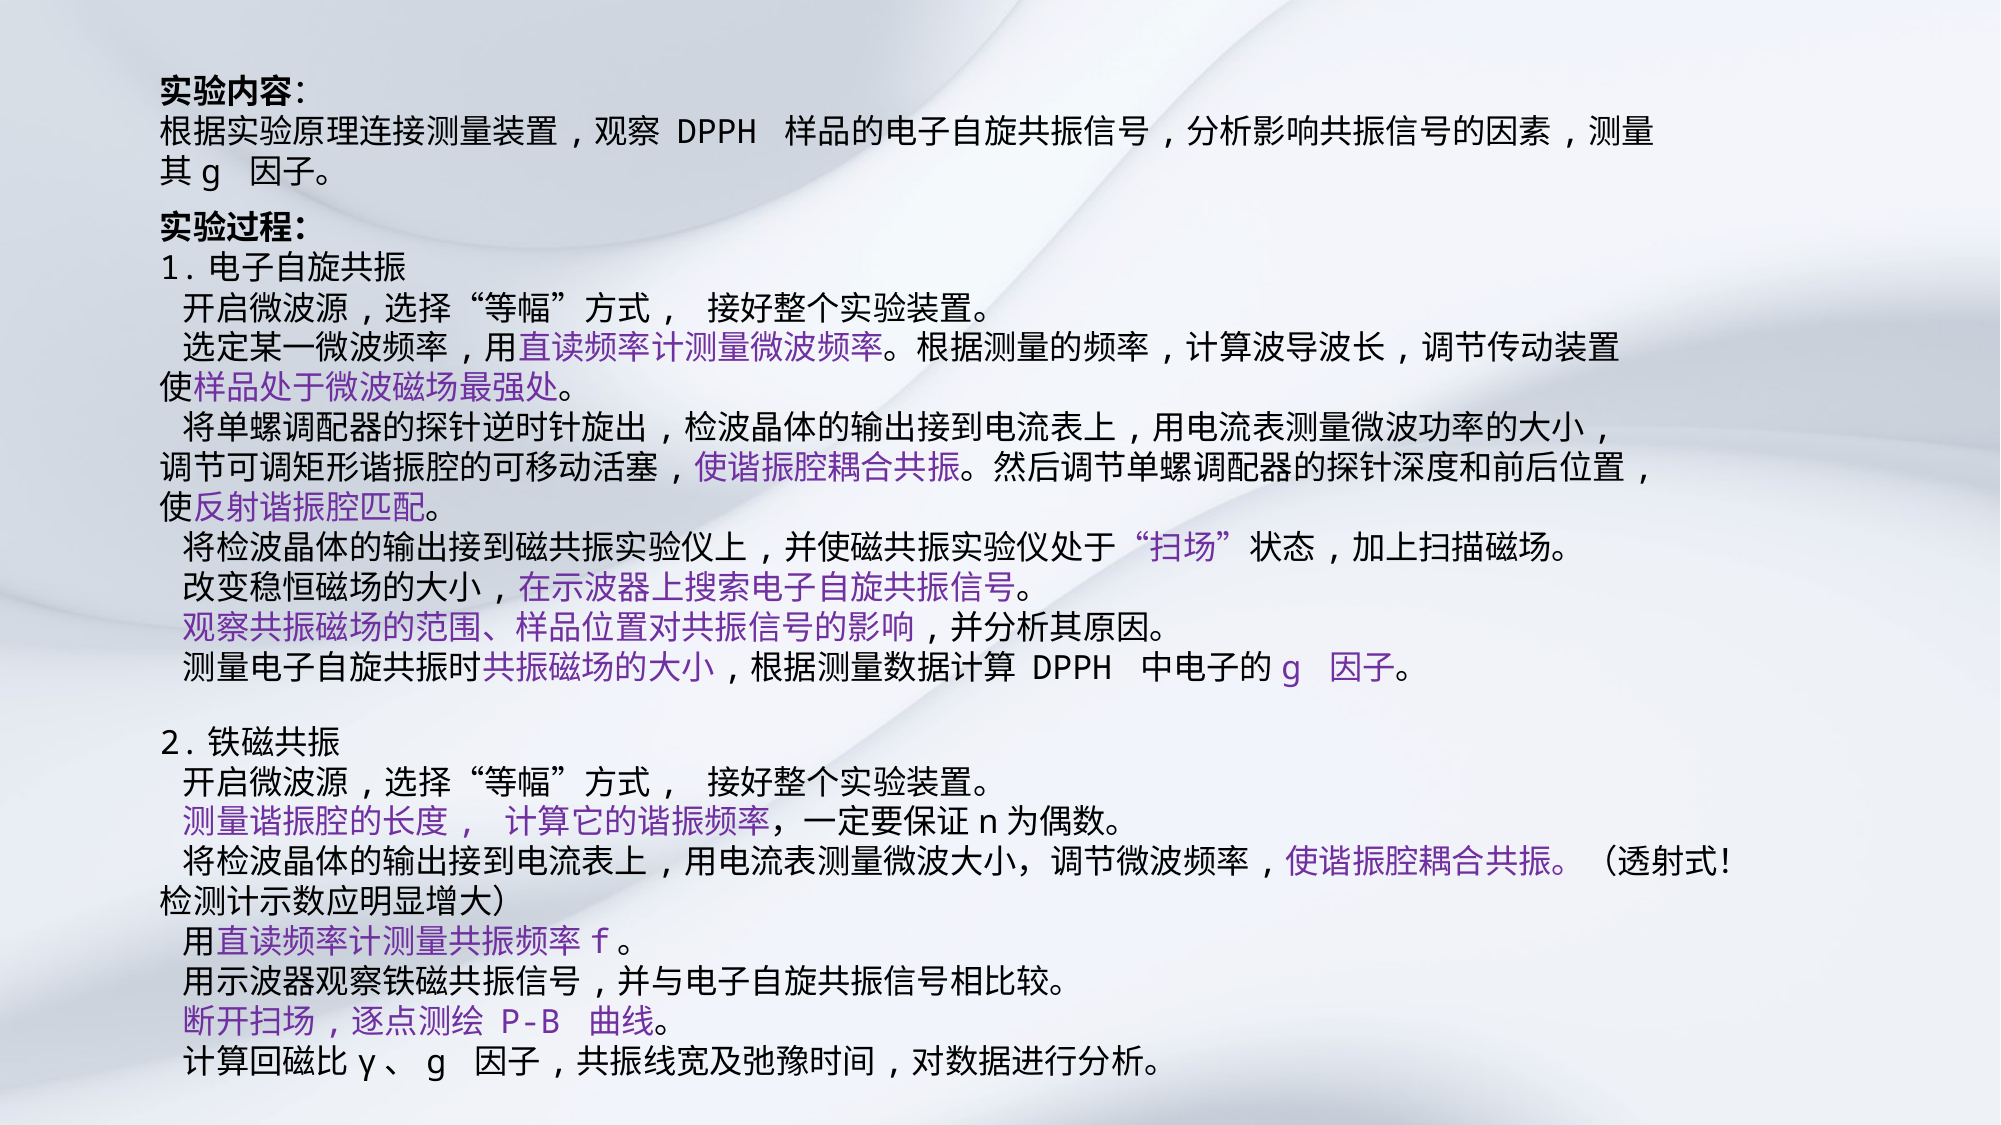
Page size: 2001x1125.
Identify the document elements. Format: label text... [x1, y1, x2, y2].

text_box 实验内容： 根据实验原理连接测量装置,观察 DPPH 样品的电子自旋共振信号,分析影响共振信号的因素,测量其g 因子。 [145, 63, 1673, 198]
text_box 实验过程： 1.电子自旋共振 开启微波源,选择“等幅”方式, 接好整个实验装置。 选定某一微波频率,用直读频率计测量微波频率。根据测量的频率,计算波导波长,调节传动装置使样品处于微波磁场最强处。 将单螺调配器的探针逆时针旋出,检波晶体的输出接到电流表上,用电流表测量微波功率的大小,调节可调矩形谐振腔的可移动活塞,使谐振腔耦合共振。然后调节单螺调配器的探针深度和前后位置,使反射谐振腔匹配。 将检波晶体的输出接到磁共振实验仪上,并使磁共振实验仪处于“扫场”状态,加上扫描磁场。 改变稳恒磁场的大小,在示波器上搜索电子自旋共振信号。 观察共振磁场的范围、样品位置对共振信号的影响,并分析其原因。 测量电子自旋共振时共振磁场的大小,根据测量数据计算 DPPH 中电子的g 因子。 [145, 199, 1644, 694]
text_box 2.铁磁共振 开启微波源,选择“等幅”方式, 接好整个实验装置。 测量谐振腔的长度, 计算它的谐振频率，一定要保证n为偶数。 将检波晶体的输出接到电流表上,用电流表测量微波大小，调节微波频率,使谐振腔耦合共振。（透射式！检测计示数应明显增大） 用直读频率计测量共振频率f。 用示波器观察铁磁共振信号,并与电子自旋共振信号相比较。 断开扫场,逐点测绘 P-B 曲线。 计算回磁比γ、g 因子,共振线宽及弛豫时间,对数据进行分析。 [145, 713, 1770, 1125]
picture [0, 0, 2000, 1125]
